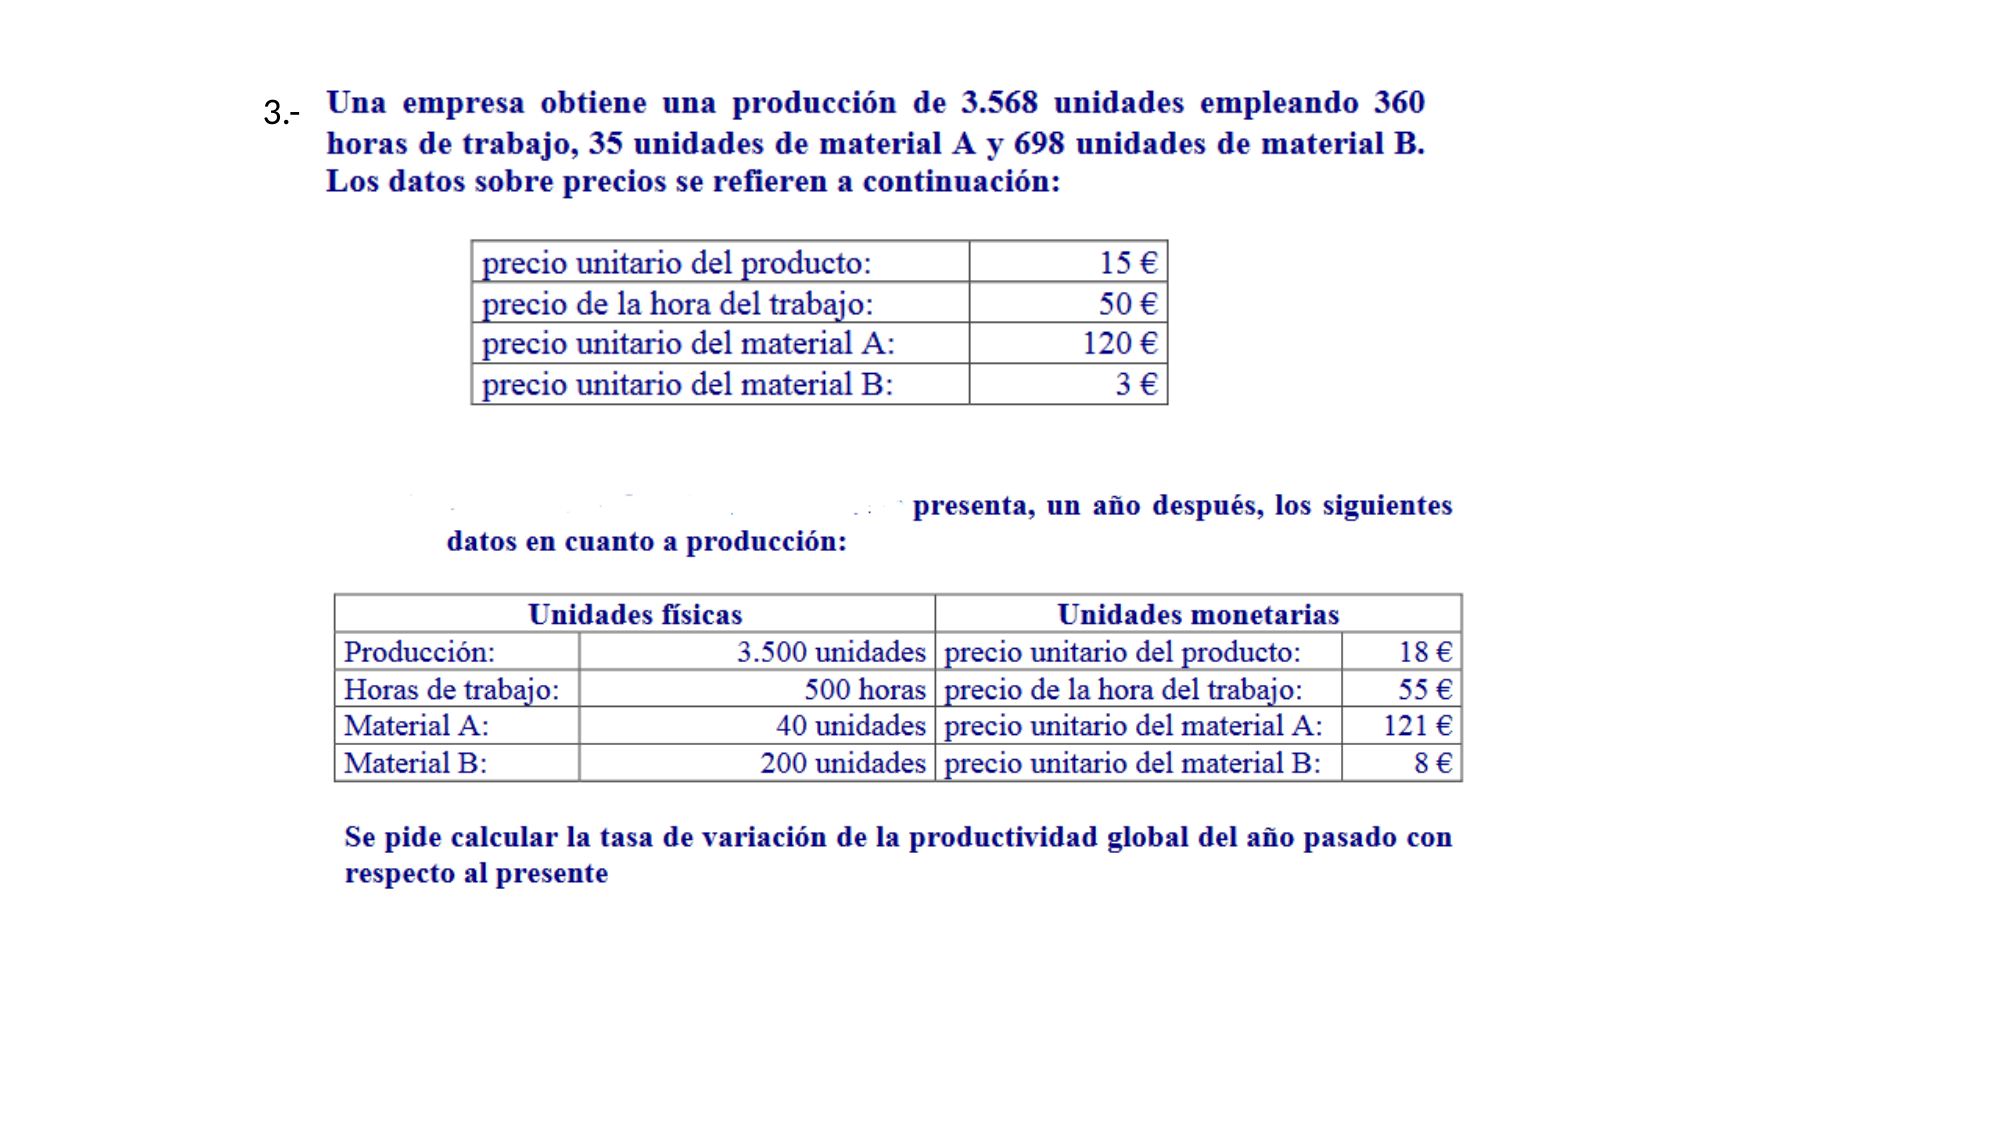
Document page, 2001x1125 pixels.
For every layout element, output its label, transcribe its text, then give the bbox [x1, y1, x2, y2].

picture [281, 457, 1498, 925]
text_box 3.- [247, 79, 310, 139]
picture [310, 79, 1461, 426]
